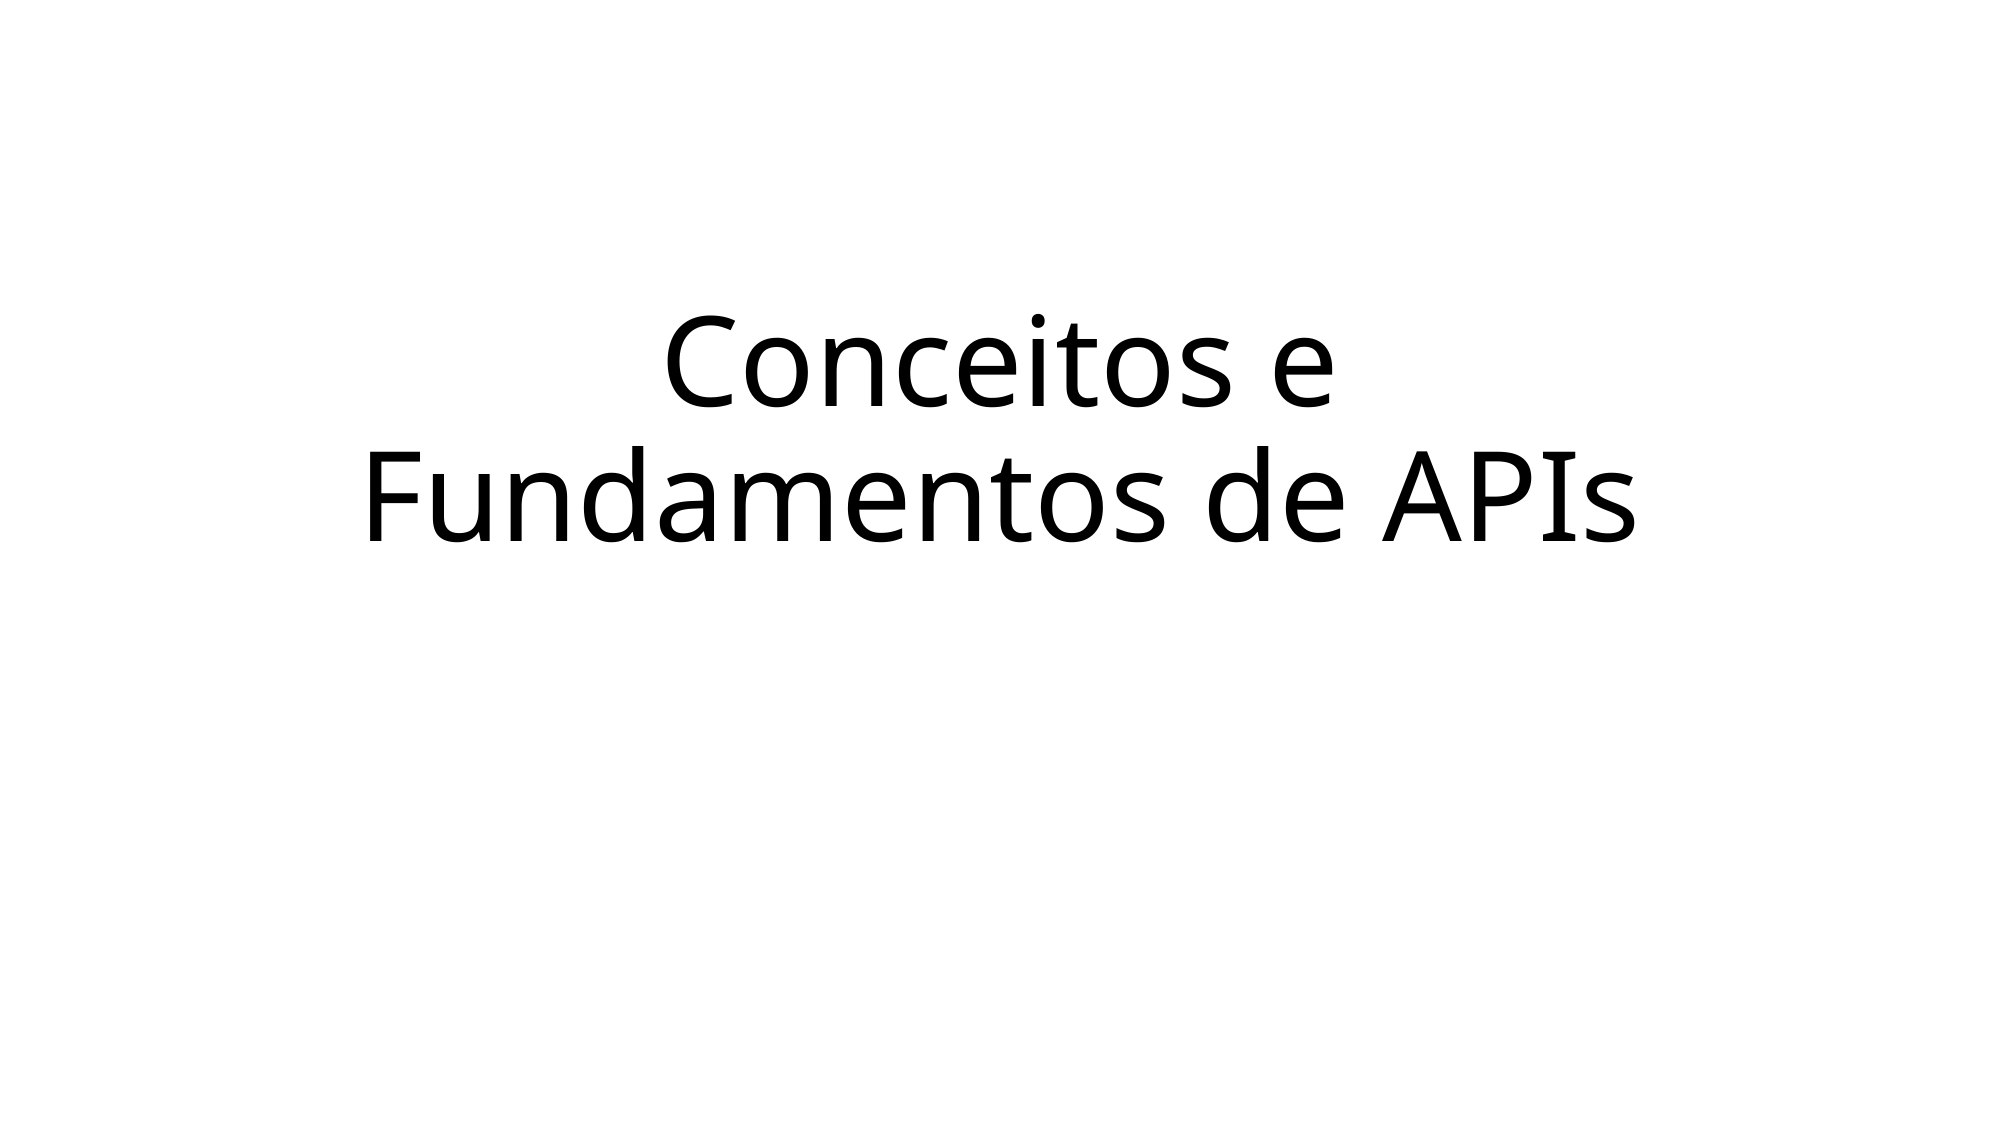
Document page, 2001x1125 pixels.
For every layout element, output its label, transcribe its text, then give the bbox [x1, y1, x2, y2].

title Conceitos e Fundamentos de APIs [249, 184, 1750, 576]
